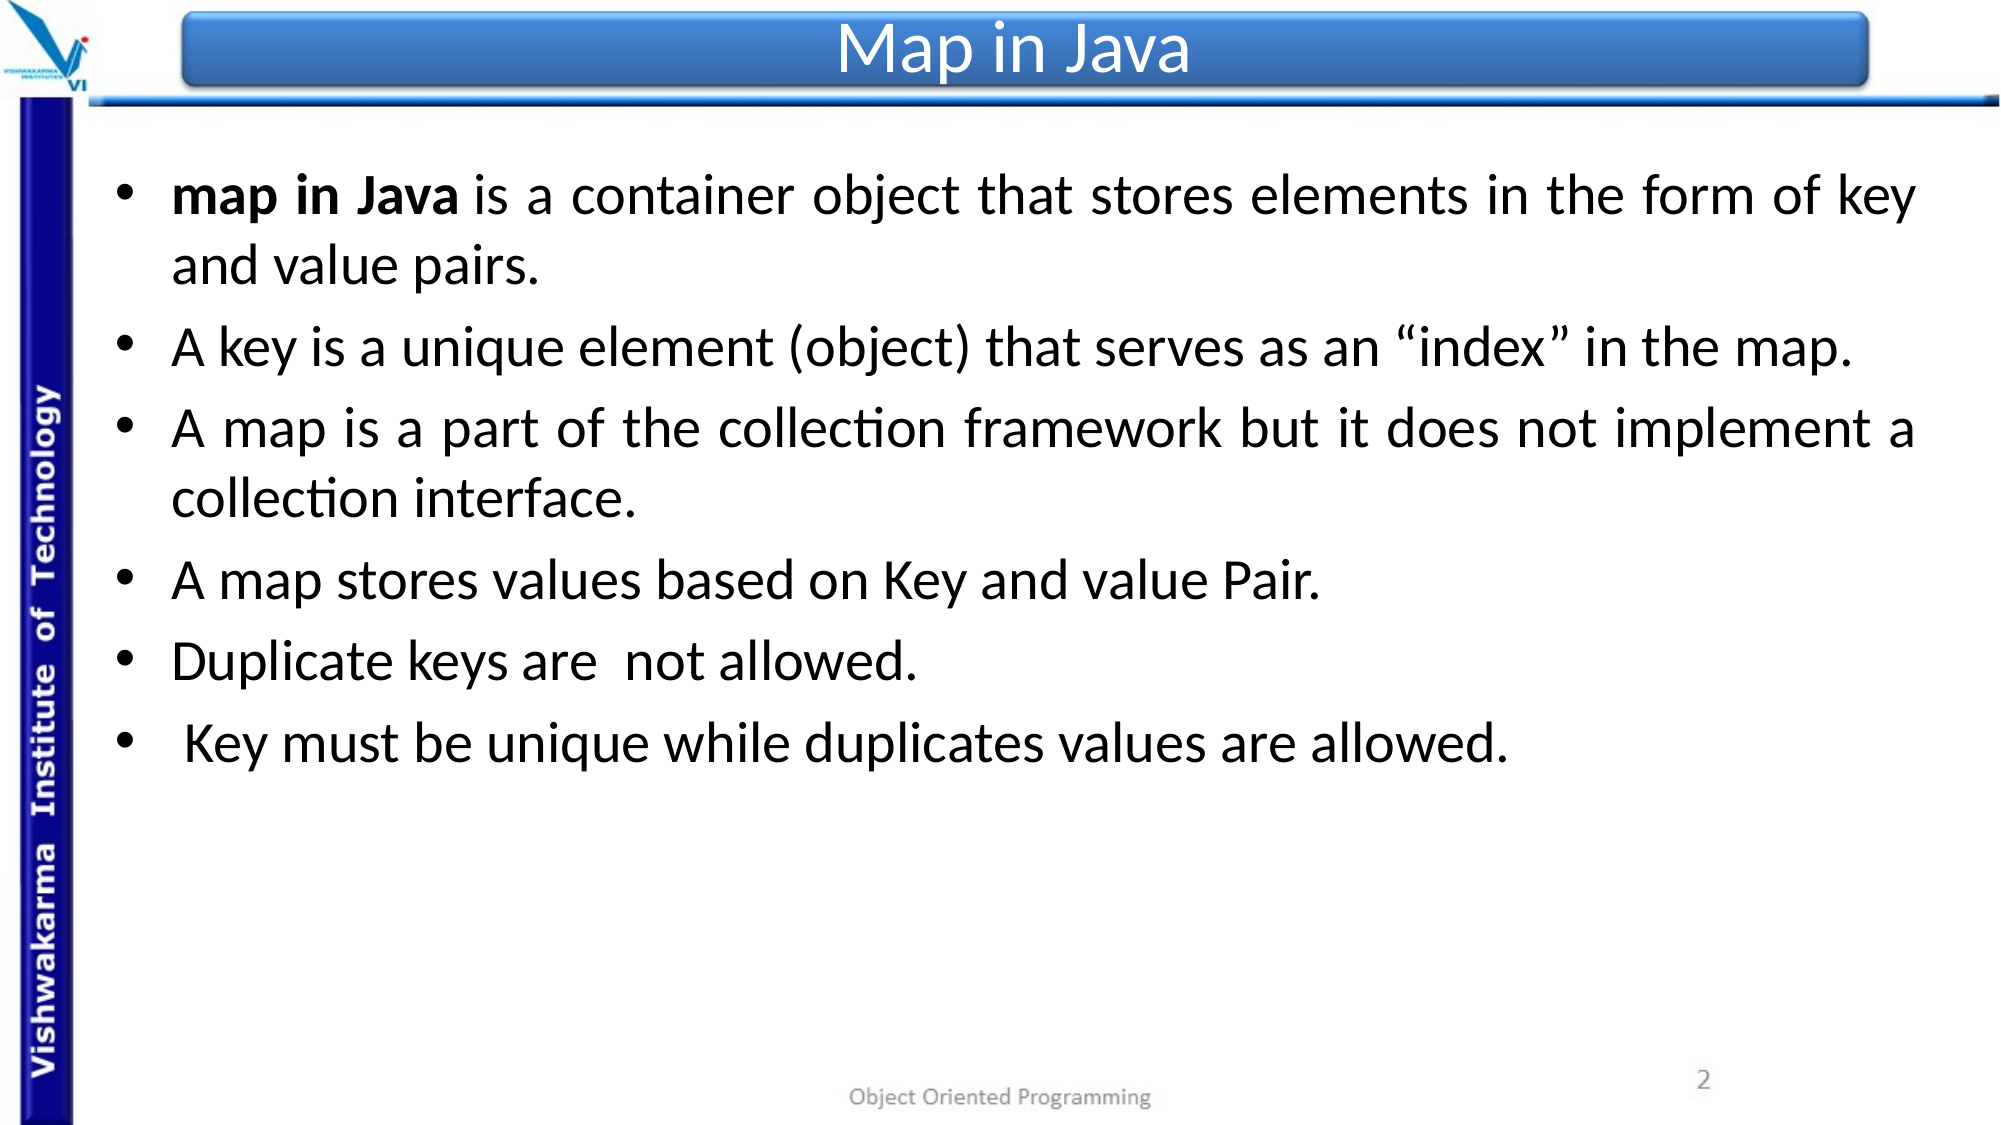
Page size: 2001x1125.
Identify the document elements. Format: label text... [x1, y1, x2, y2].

list map in Java is a container object that stores elements in the form of key and value pairs. A key is a unique element (object) that serves as an “index” in the map. A map is a part of the collection framework but it does not implement a collection interface. A map stores values based on Key and value Pair. Duplicate keys are not allowed. Key must be unique while duplicates values are allowed. [99, 149, 1934, 1005]
picture [0, 0, 2001, 1125]
title Map in Java [114, 0, 1915, 136]
